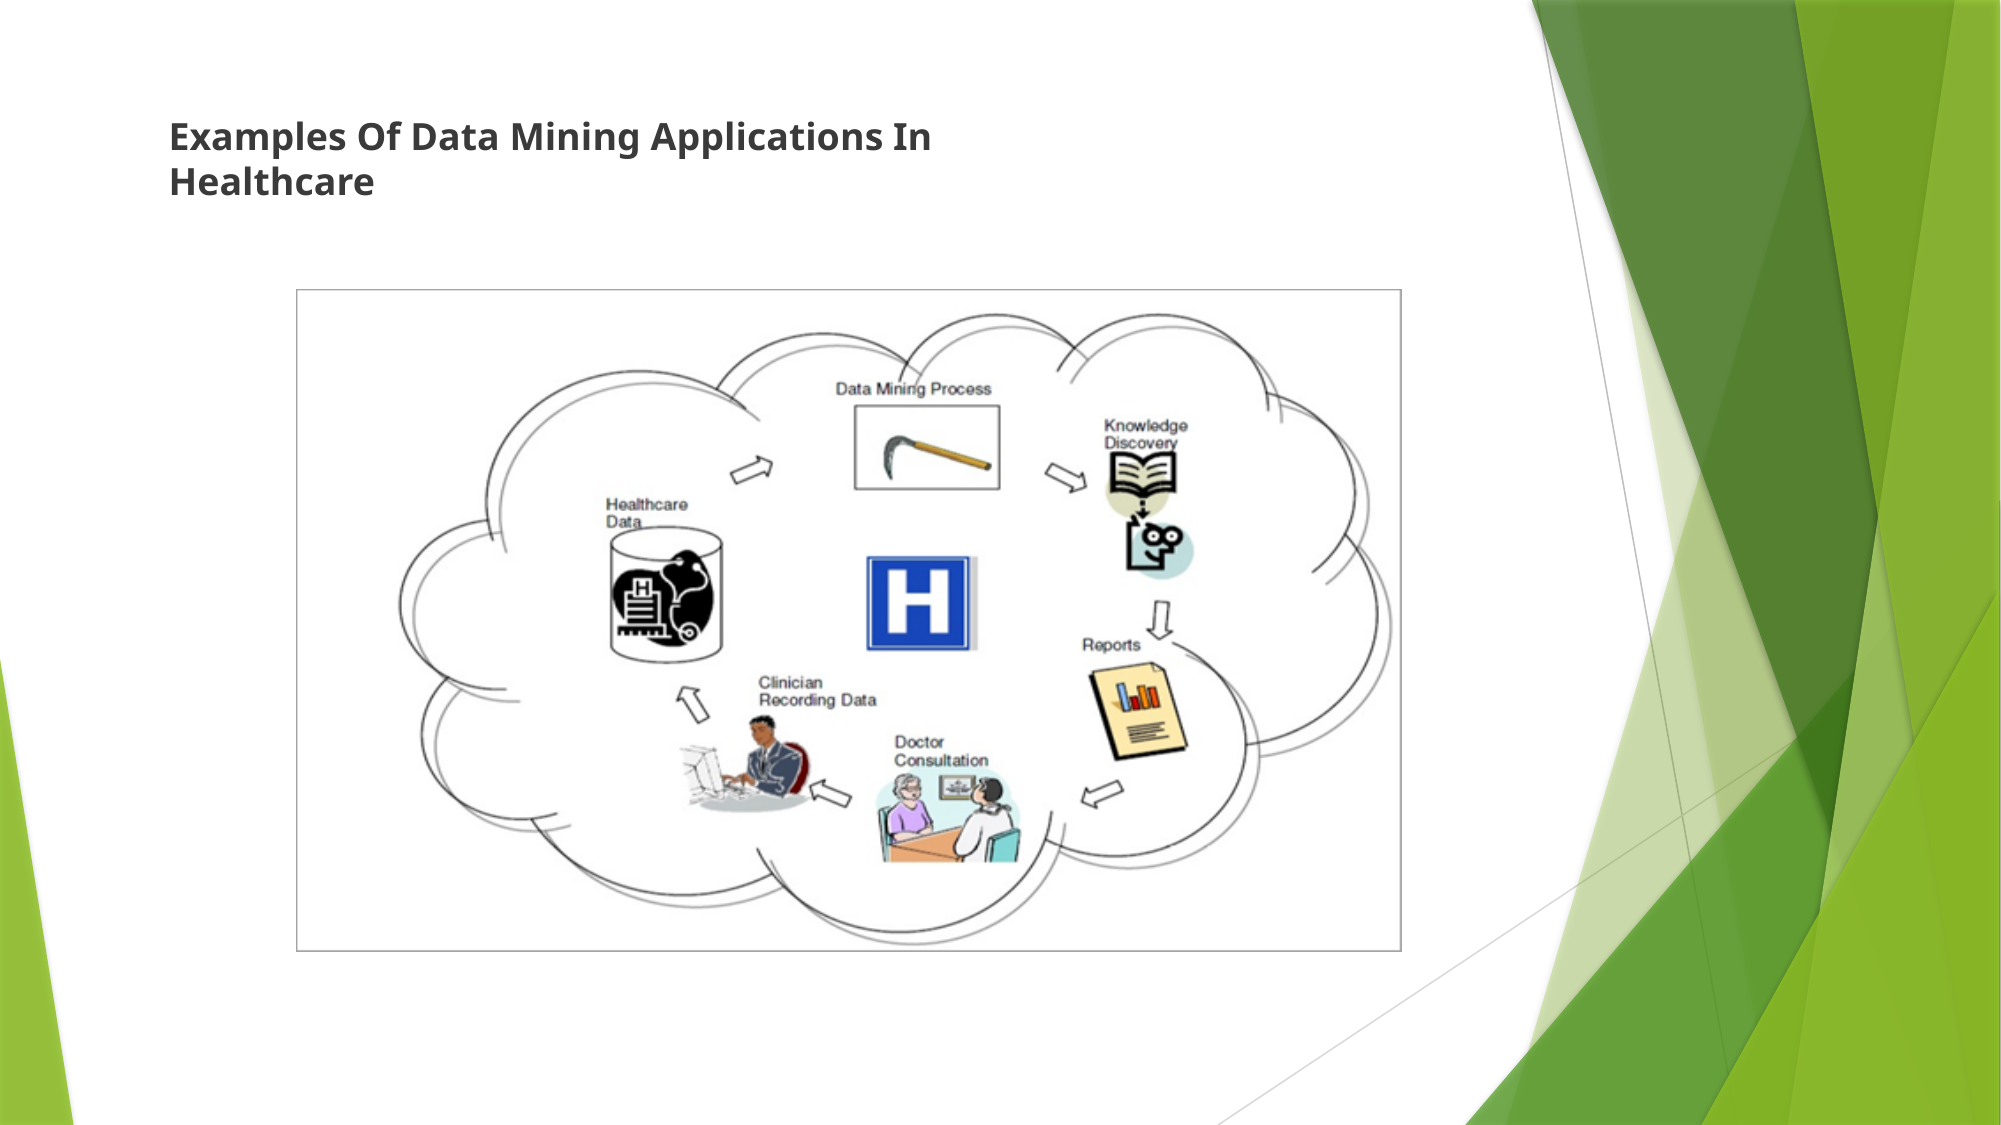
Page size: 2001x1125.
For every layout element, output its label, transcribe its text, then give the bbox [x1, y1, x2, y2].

picture [295, 288, 1403, 953]
text_box Examples Of Data Mining Applications In Healthcare [153, 105, 1154, 256]
